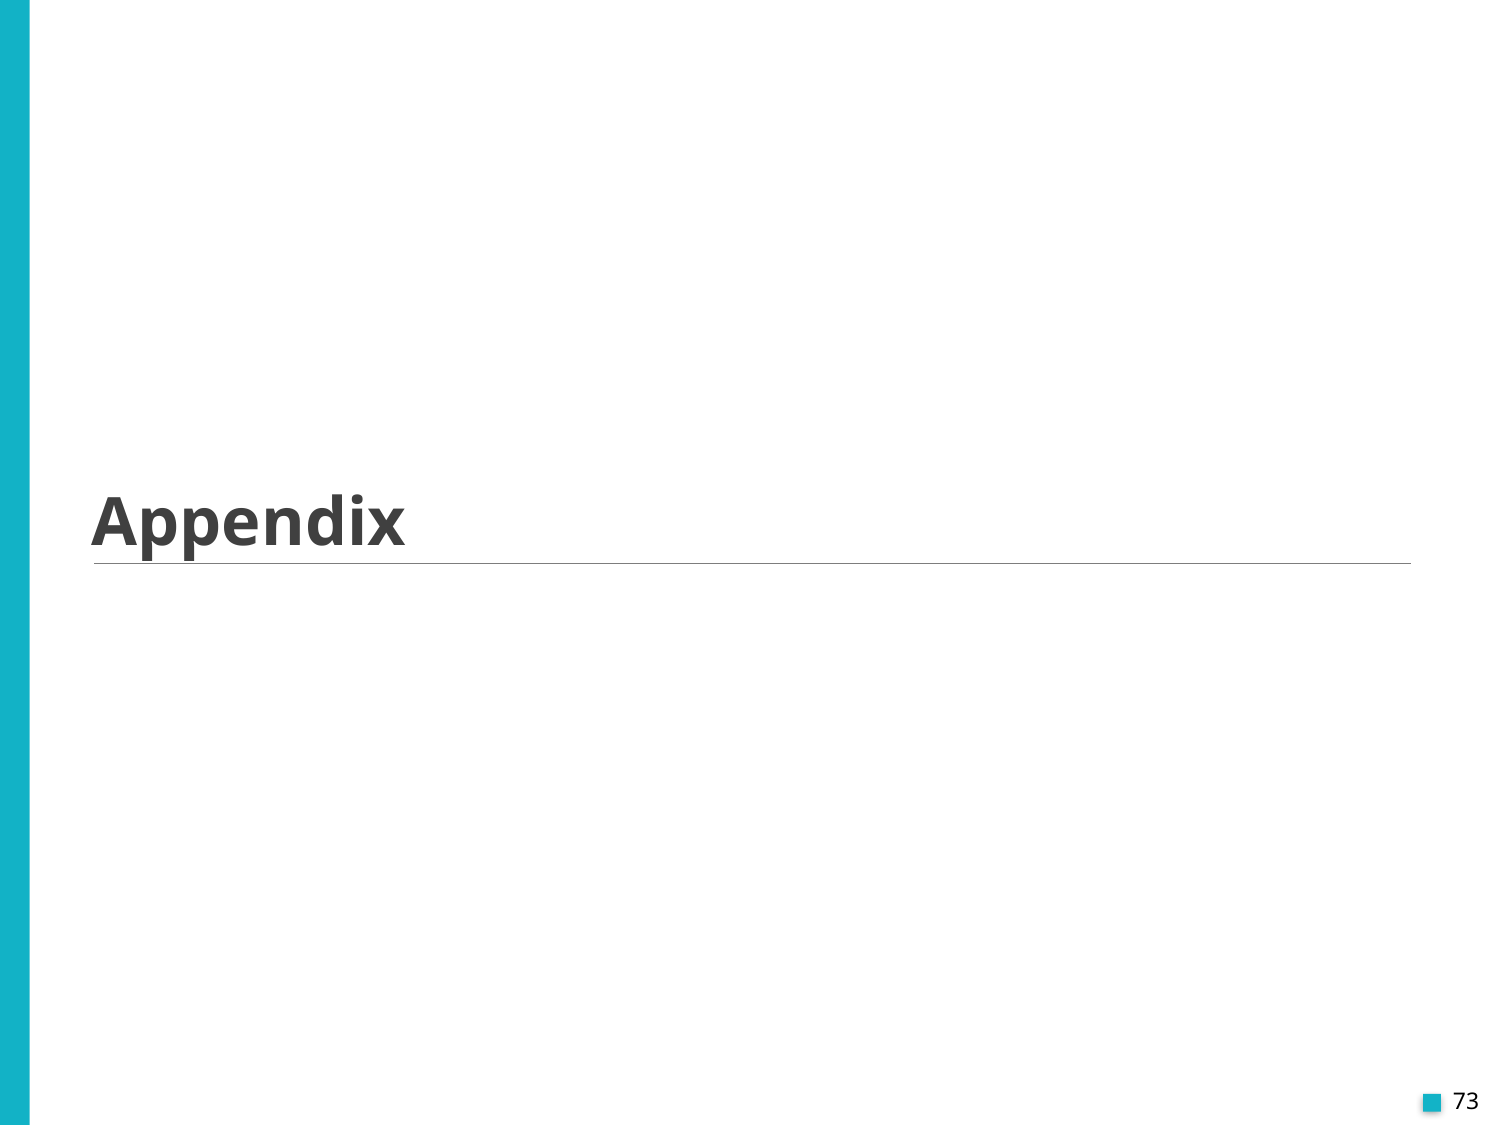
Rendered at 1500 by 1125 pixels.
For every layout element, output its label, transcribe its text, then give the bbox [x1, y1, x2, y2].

picture [0, 0, 50, 1125]
list Appendix [76, 471, 1412, 563]
